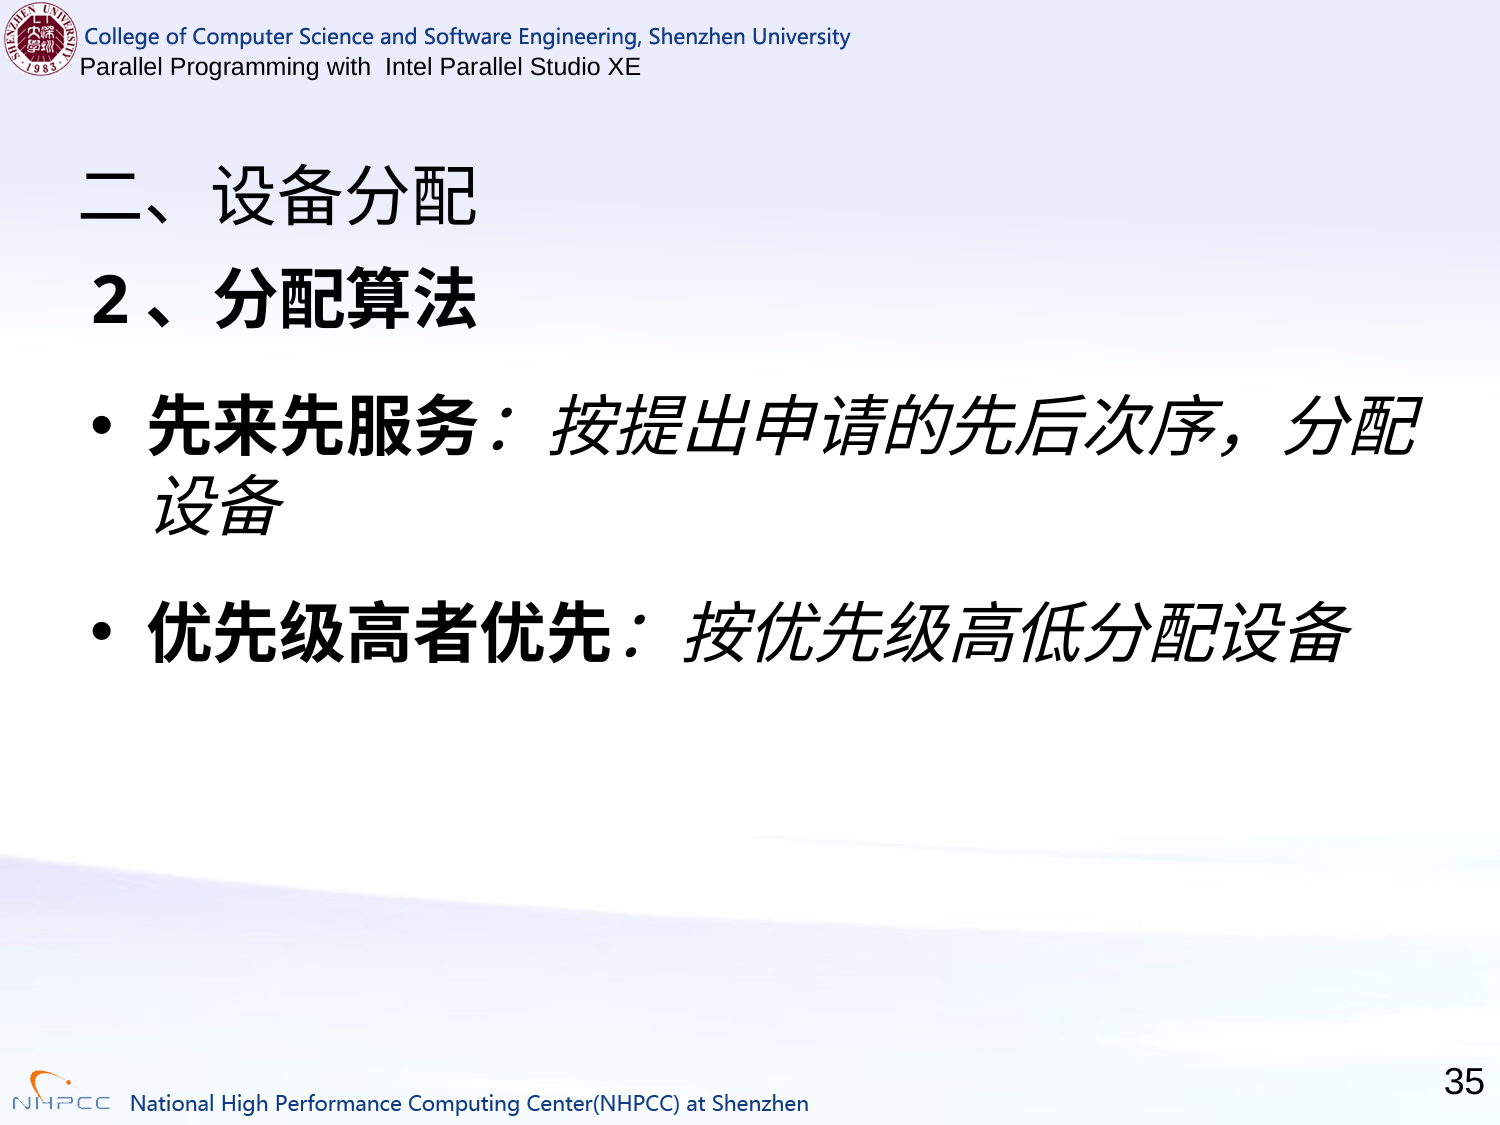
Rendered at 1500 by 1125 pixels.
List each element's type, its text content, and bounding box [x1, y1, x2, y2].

text_box 35 [1400, 1049, 1500, 1110]
title 二、设备分配 [62, 137, 913, 250]
list 2、分配算法 先来先服务：按提出申请的先后次序，分配设备 优先级高者优先：按优先级高低分配设备 [75, 249, 1469, 963]
picture [0, 0, 1500, 1125]
